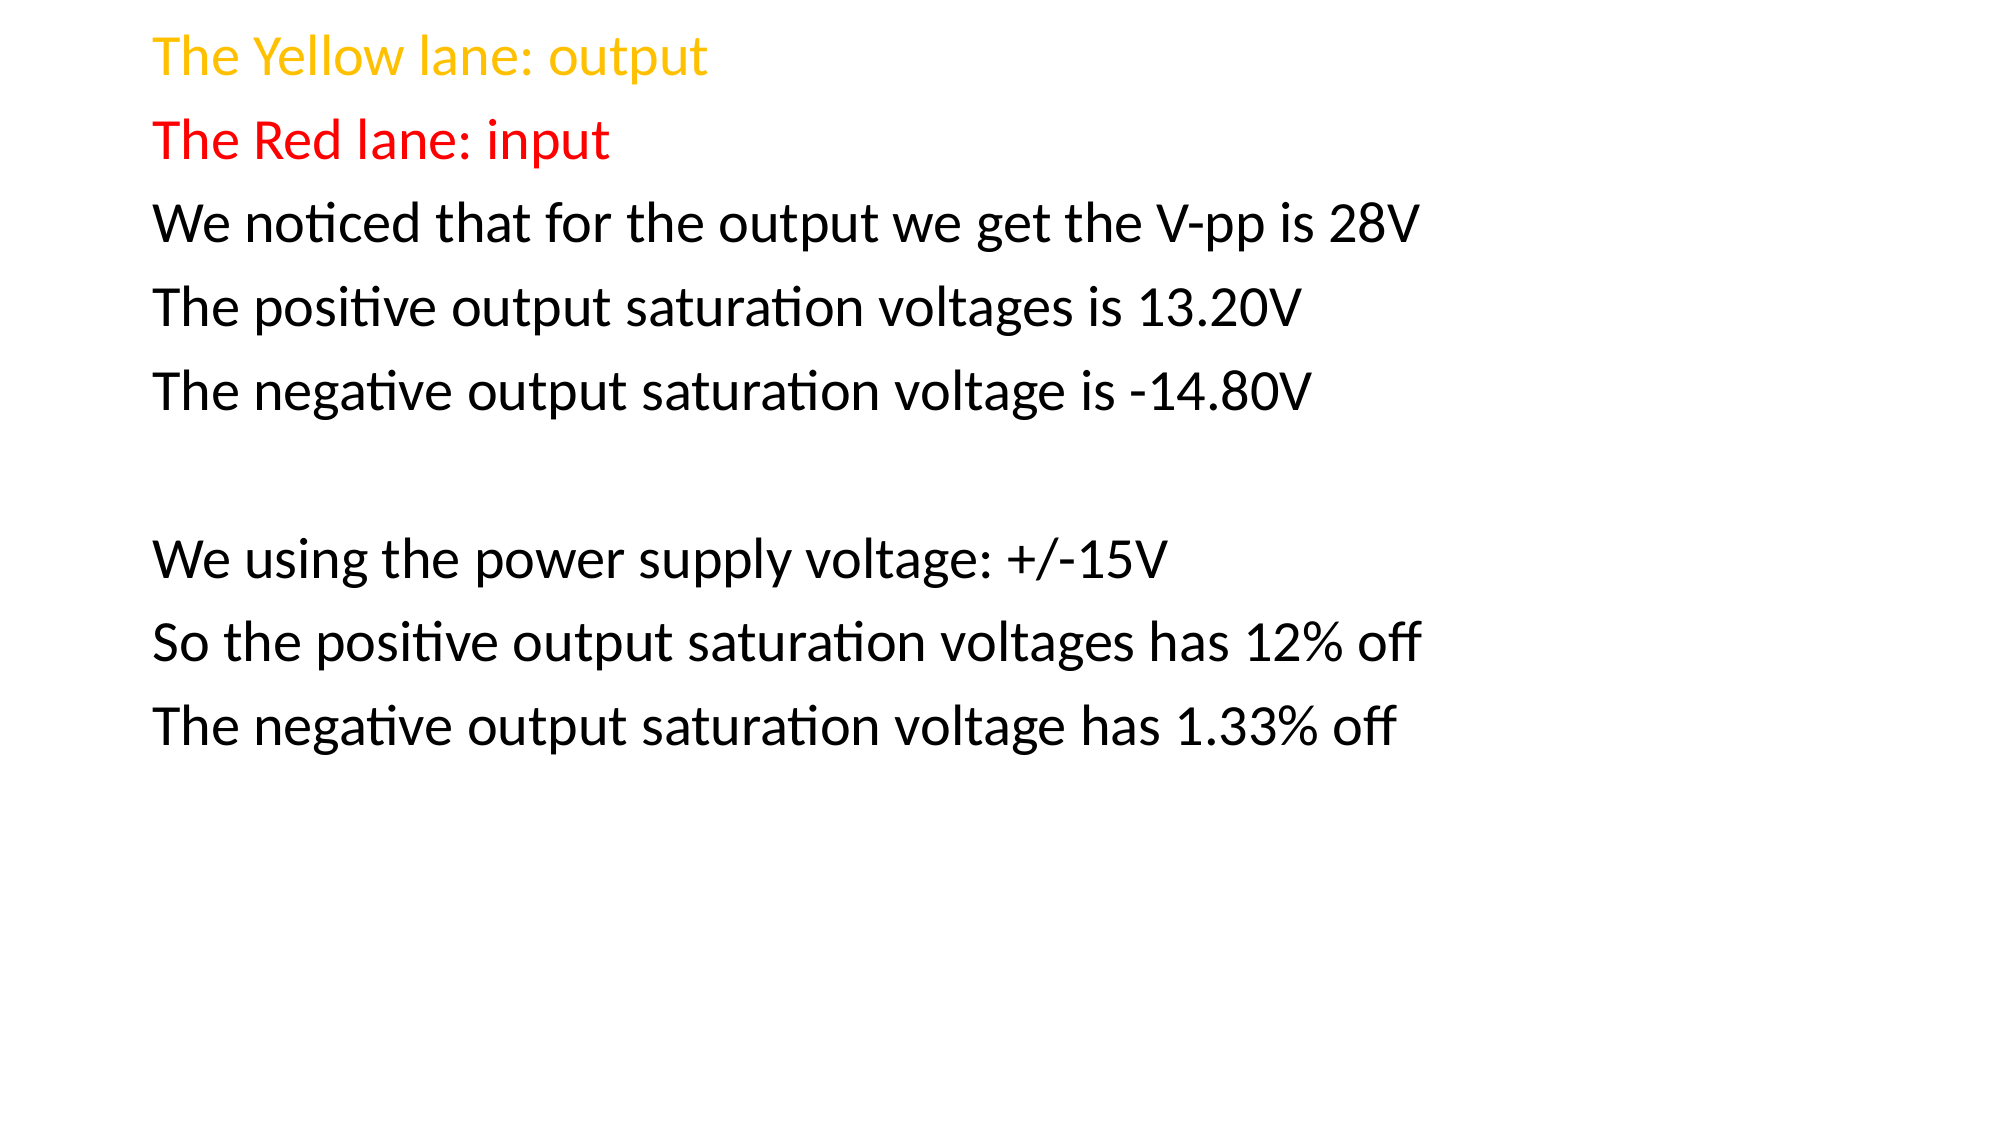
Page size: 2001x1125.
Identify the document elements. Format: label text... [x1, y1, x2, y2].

list The Yellow lane: output The Red lane: input We noticed that for the output we get the V-pp is 28V The positive output saturation voltages is 13.20V The negative output saturation voltage is -14.80V We using the power supply voltage: +/-15V So the positive output saturation voltages has 12% off The negative output saturation voltage has 1.33% off [137, 17, 1880, 1014]
